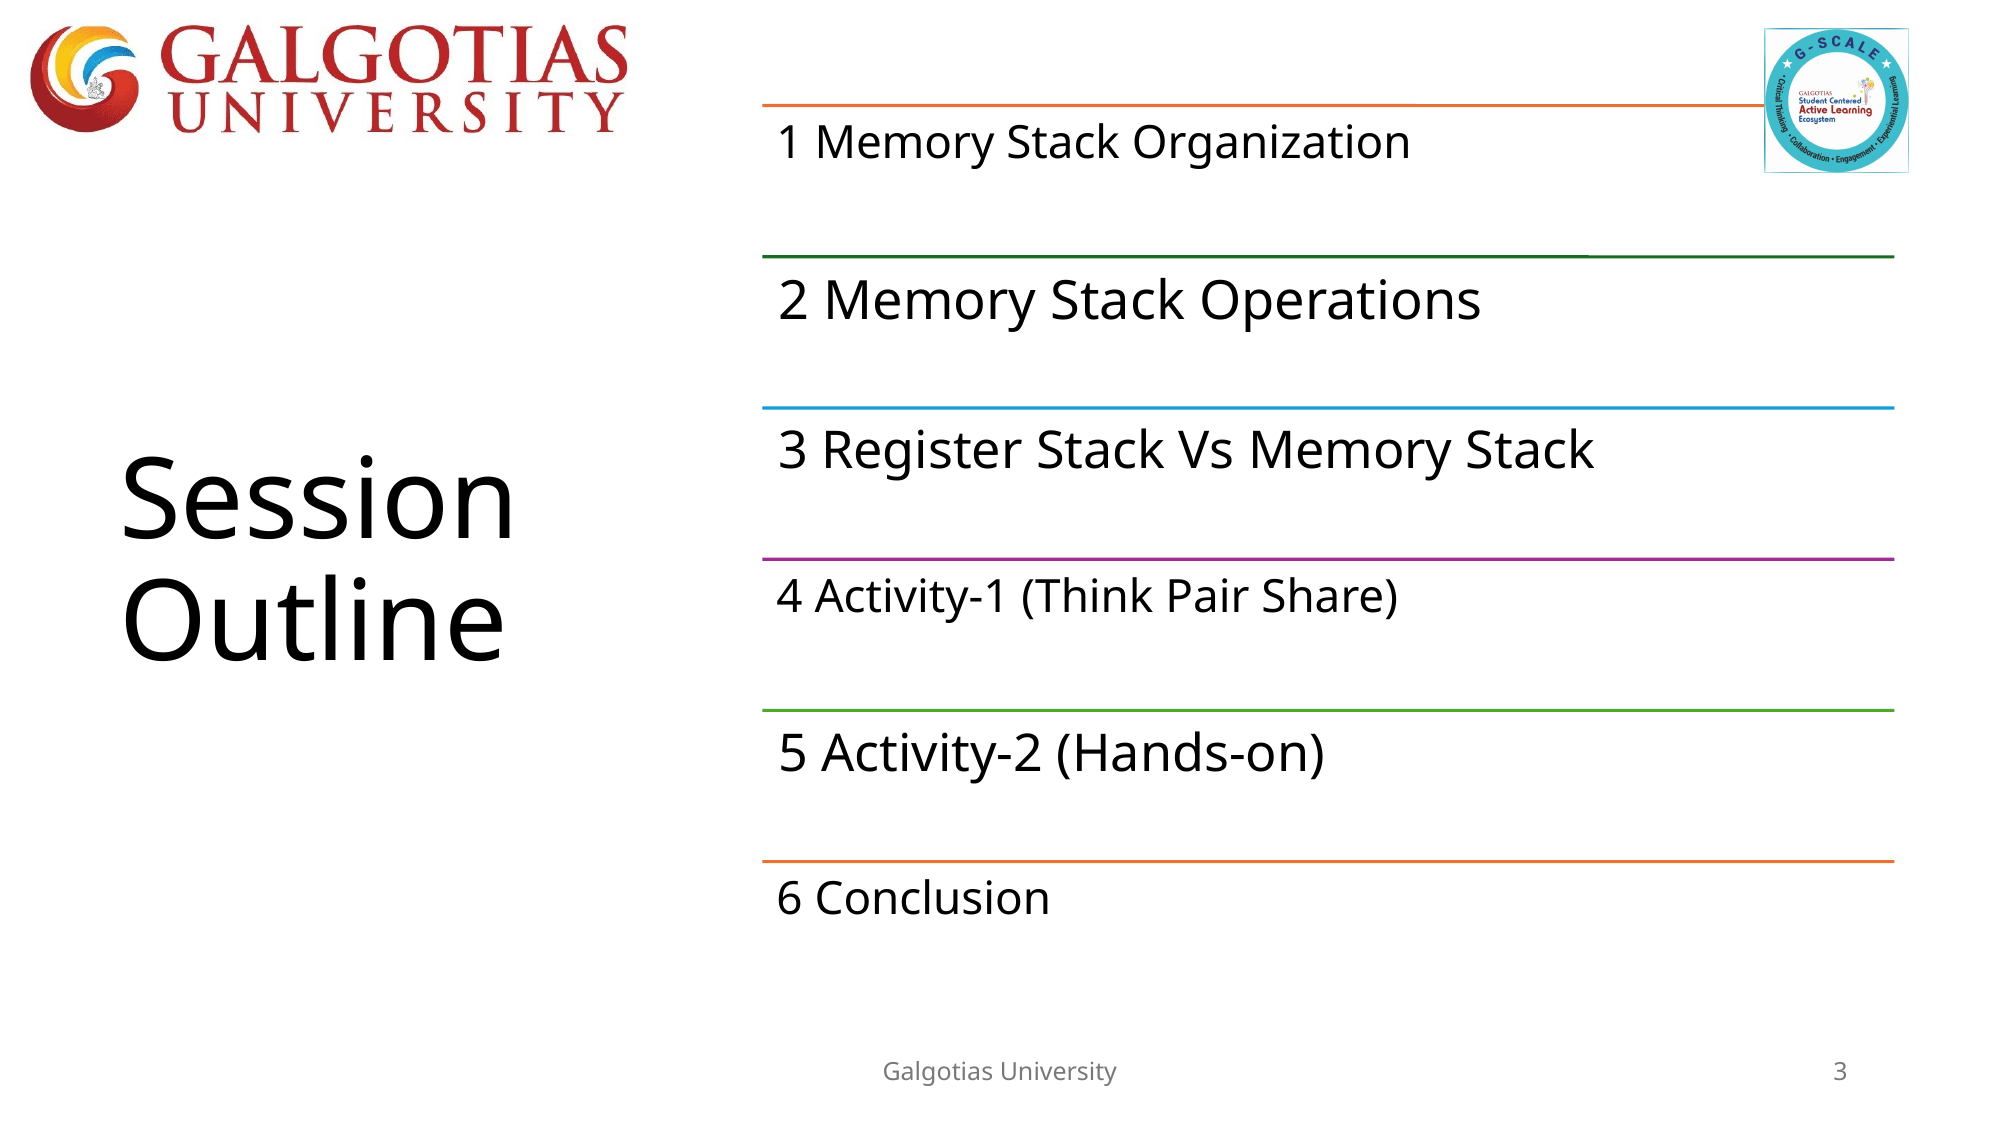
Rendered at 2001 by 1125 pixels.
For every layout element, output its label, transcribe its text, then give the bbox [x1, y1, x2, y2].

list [761, 104, 1895, 1014]
picture [16, 18, 641, 141]
slide_number 3 [1412, 1042, 1863, 1103]
footer Galgotias University [662, 1042, 1338, 1103]
picture [1764, 28, 1909, 173]
title Session Outline [104, 105, 665, 1021]
